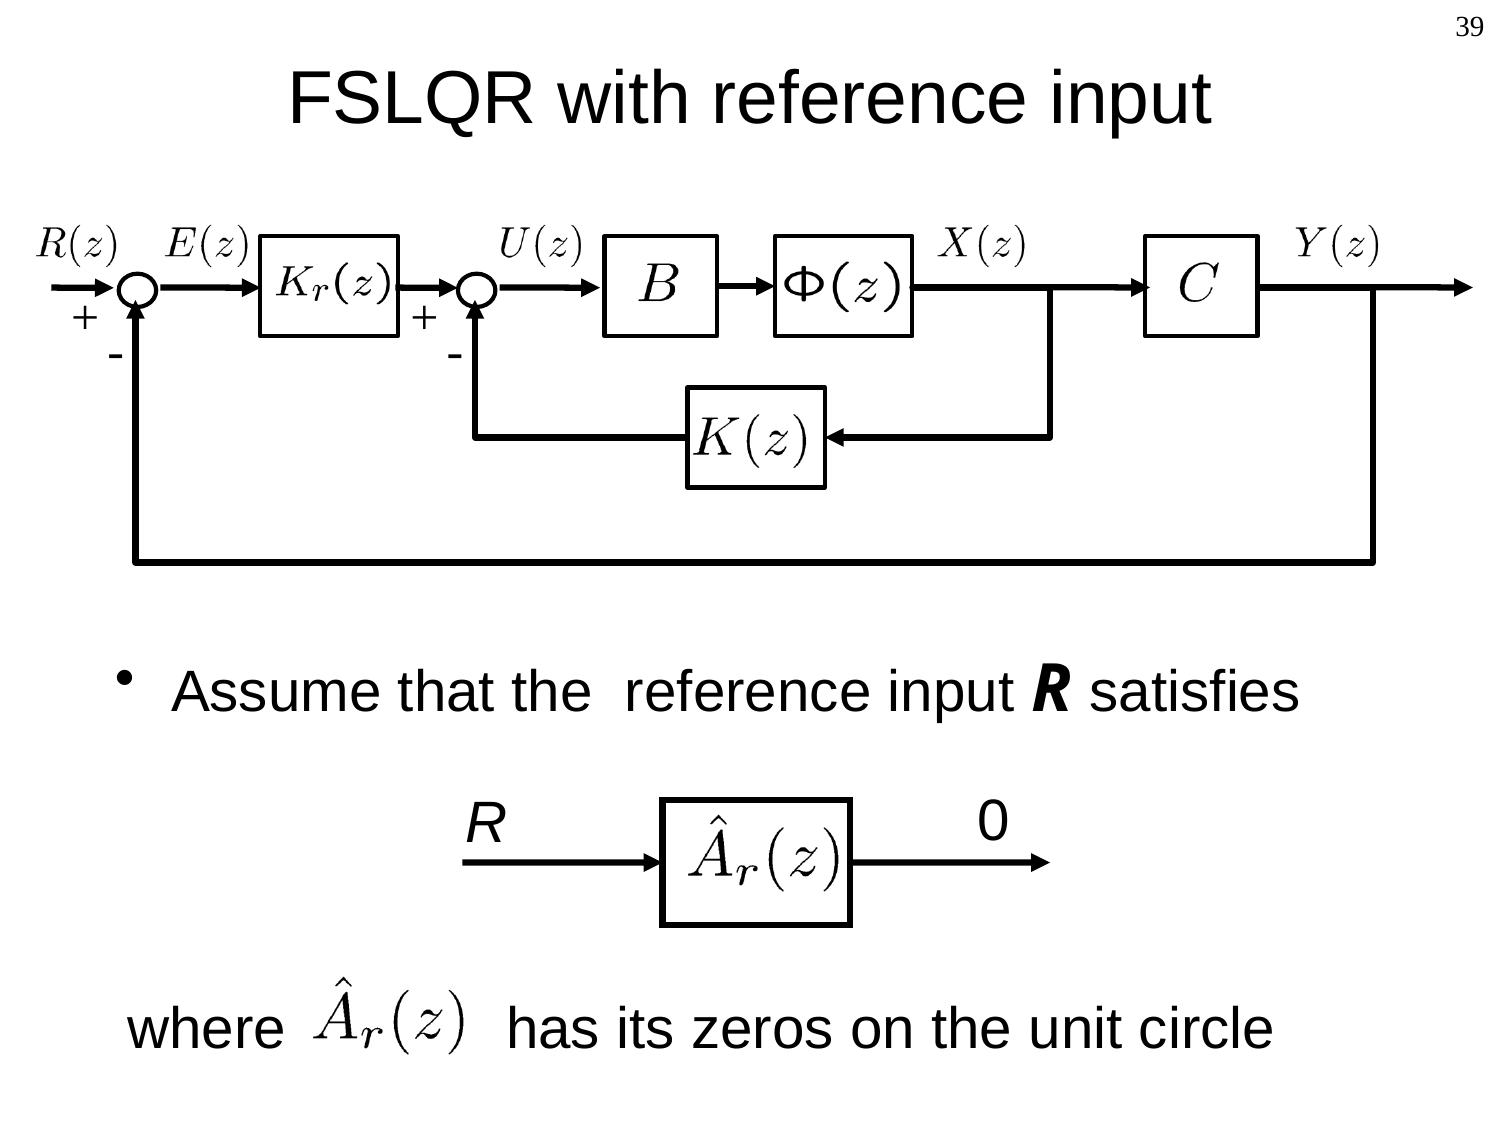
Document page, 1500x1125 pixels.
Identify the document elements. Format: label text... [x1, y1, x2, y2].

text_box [449, 774, 1051, 926]
slide_number 39 [1388, 0, 1500, 76]
title FSLQR with reference input [112, 0, 1388, 188]
picture [306, 974, 467, 1059]
text_box Assume that the reference input R satisfies [99, 637, 1425, 763]
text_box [34, 223, 1474, 563]
text_box where has its zeros on the unit circle [112, 975, 1407, 1100]
